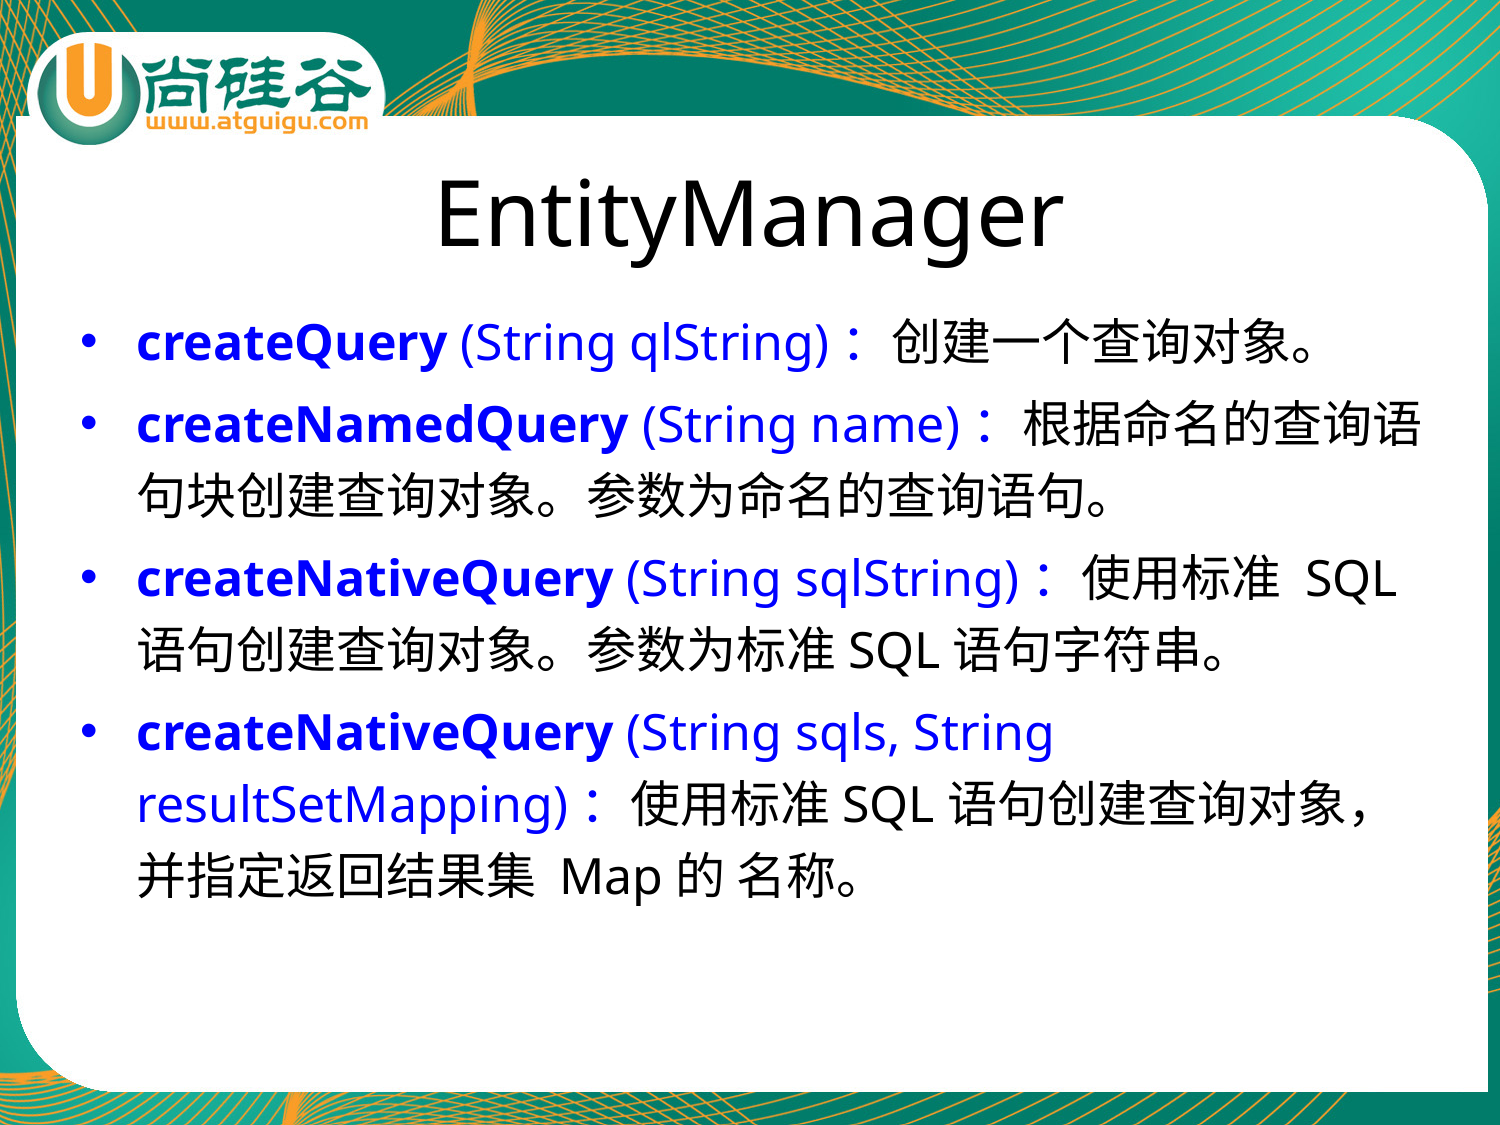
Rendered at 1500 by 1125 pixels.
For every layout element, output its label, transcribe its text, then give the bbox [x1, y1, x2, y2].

title EntityManager [75, 116, 1425, 290]
list createQuery (String qlString)：创建一个查询对象。 createNamedQuery (String name)：根据命名的查询语句块创建查询对象。参数为命名的查询语句。 createNativeQuery (String sqlString)：使用标准 SQL语句创建查询对象。参数为标准SQL语句字符串。 createNativeQuery (String sqls, String resultSetMapping)：使用标准SQL语句创建查询对象，并指定返回结果集 Map的 名称。 [64, 290, 1459, 1083]
picture [0, 0, 1500, 1125]
